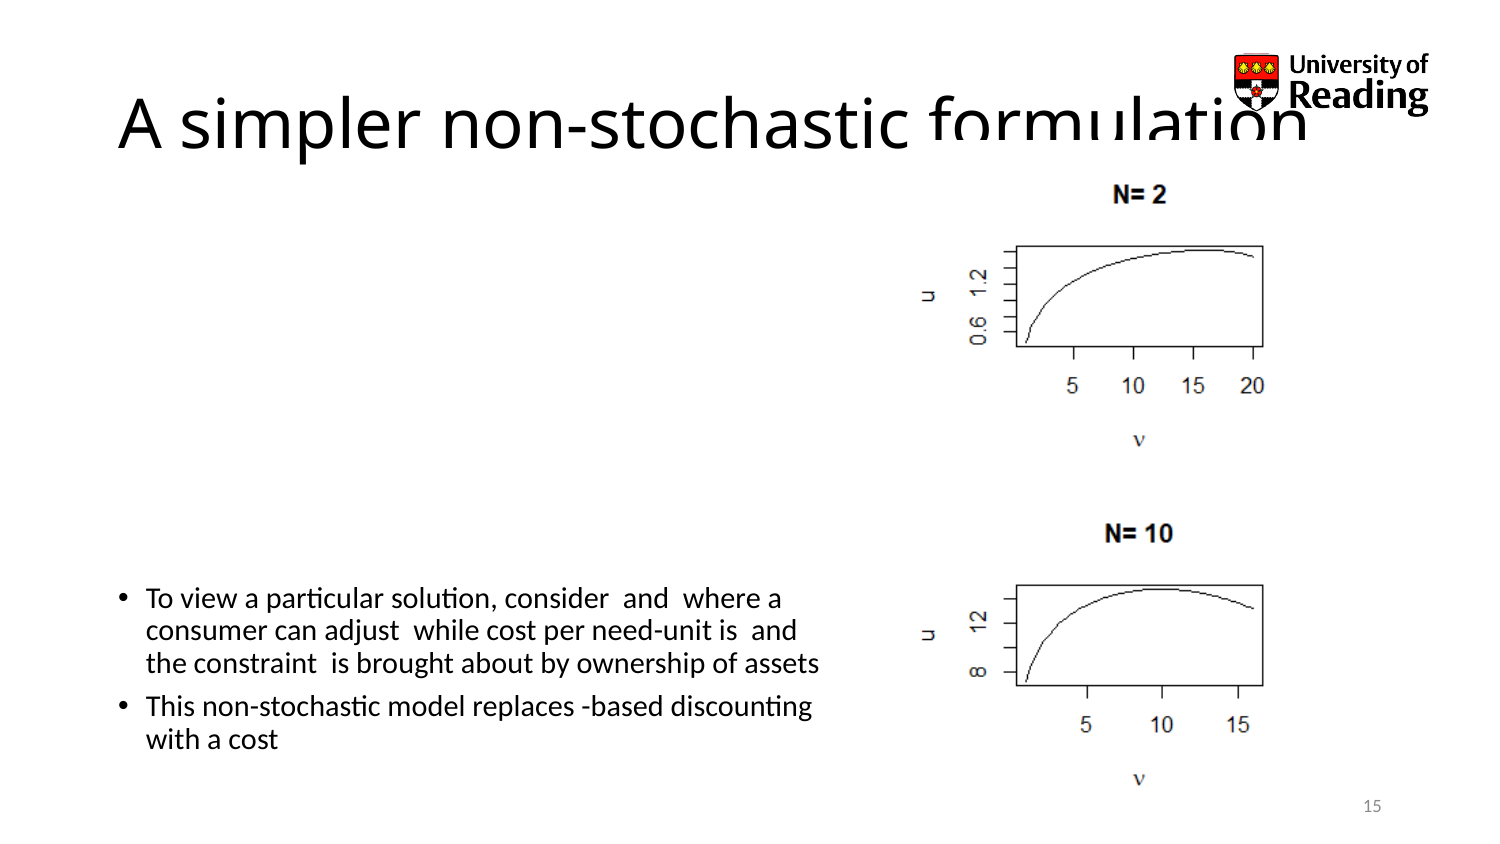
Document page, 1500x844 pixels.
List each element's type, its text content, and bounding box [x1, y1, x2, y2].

slide_number 15 [1059, 782, 1397, 828]
picture [910, 140, 1318, 818]
title A simpler non-stochastic formulation [103, 45, 1397, 208]
picture [1397, 53, 1429, 117]
